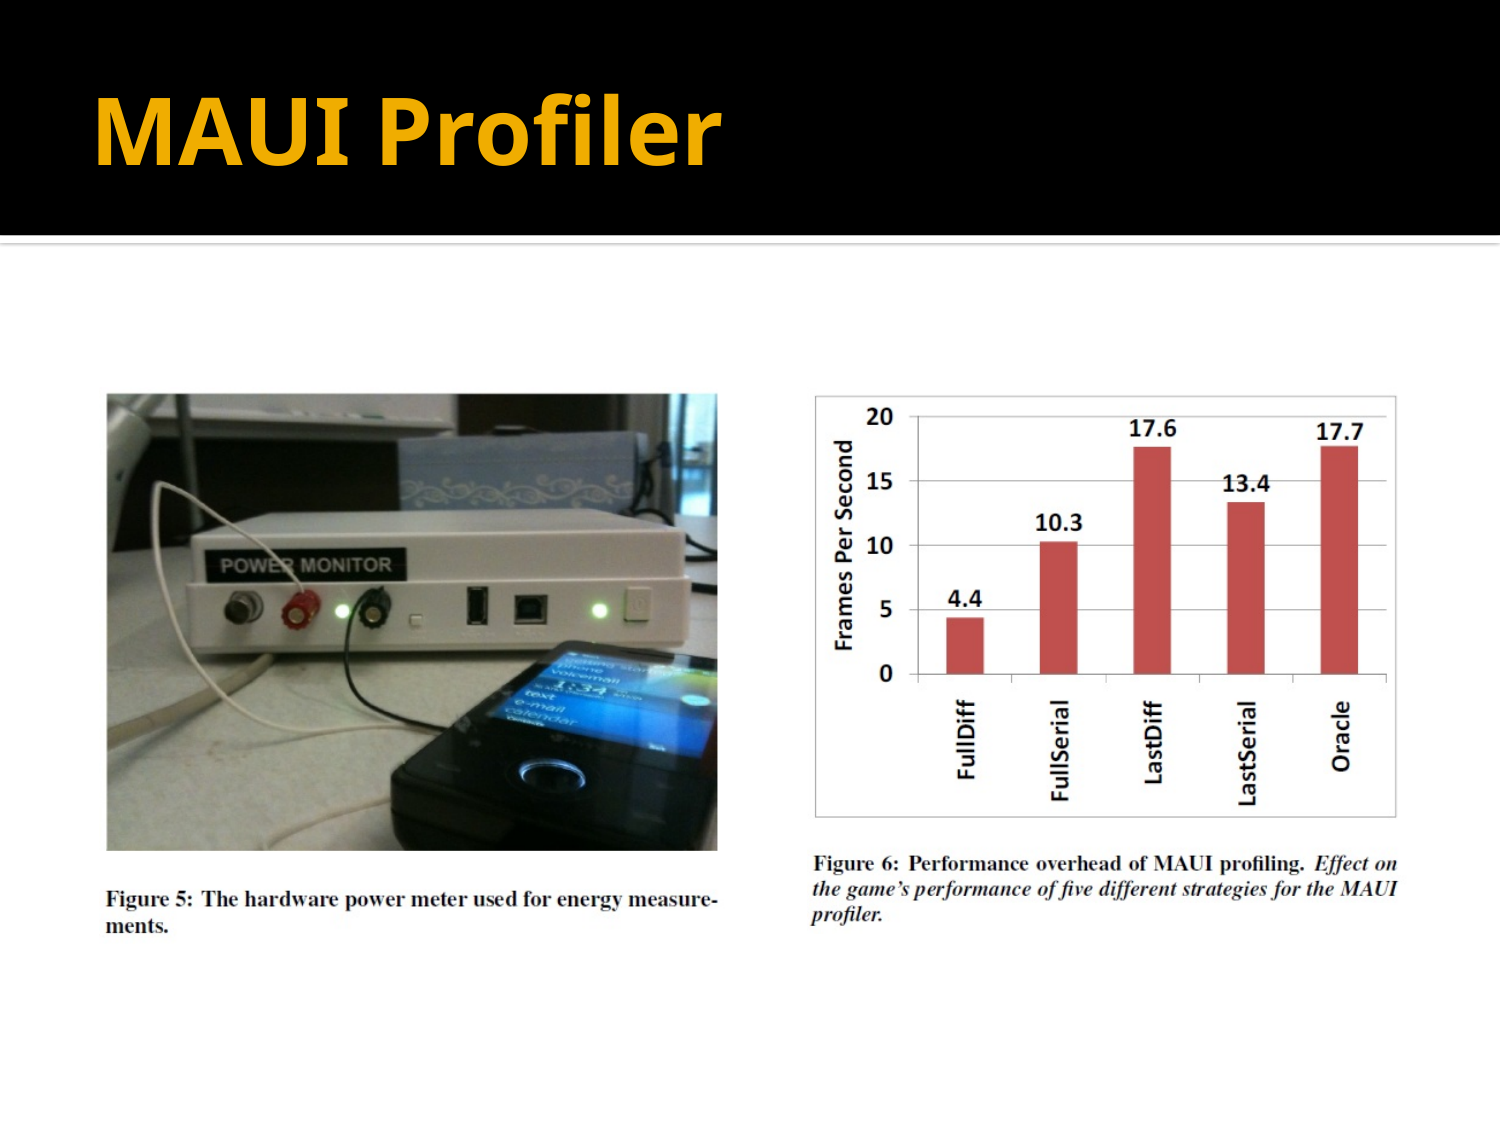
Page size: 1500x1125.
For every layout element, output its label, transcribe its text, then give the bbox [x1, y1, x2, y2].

picture [807, 387, 1410, 934]
title MAUI Profiler [75, 25, 1425, 231]
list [99, 387, 726, 944]
